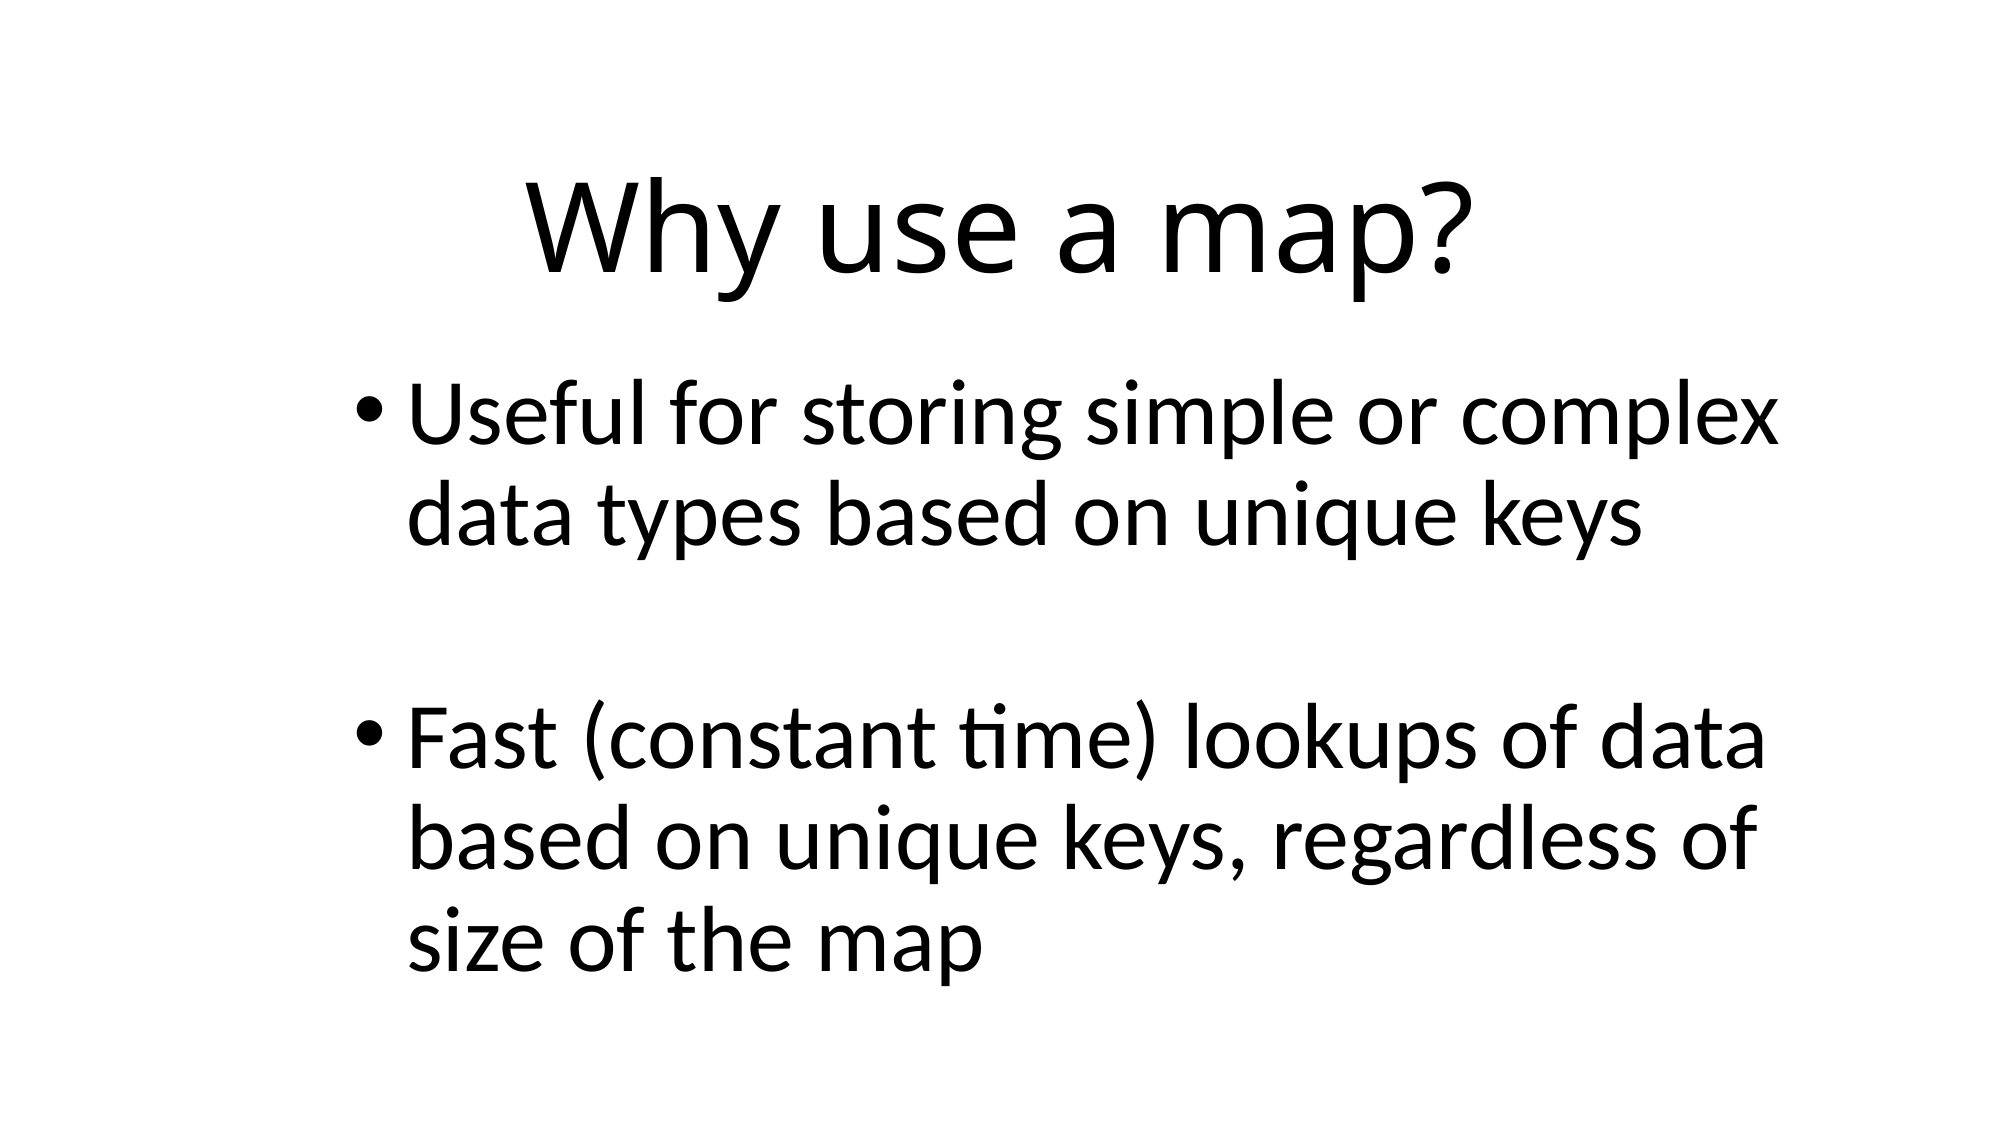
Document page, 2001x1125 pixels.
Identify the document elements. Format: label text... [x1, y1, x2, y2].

text_box Useful for storing simple or complex data types based on unique keys Fast (constant time) lookups of data based on unique keys, regardless of size of the map [338, 355, 1839, 1009]
text_box Why use a map? [249, 137, 1750, 307]
